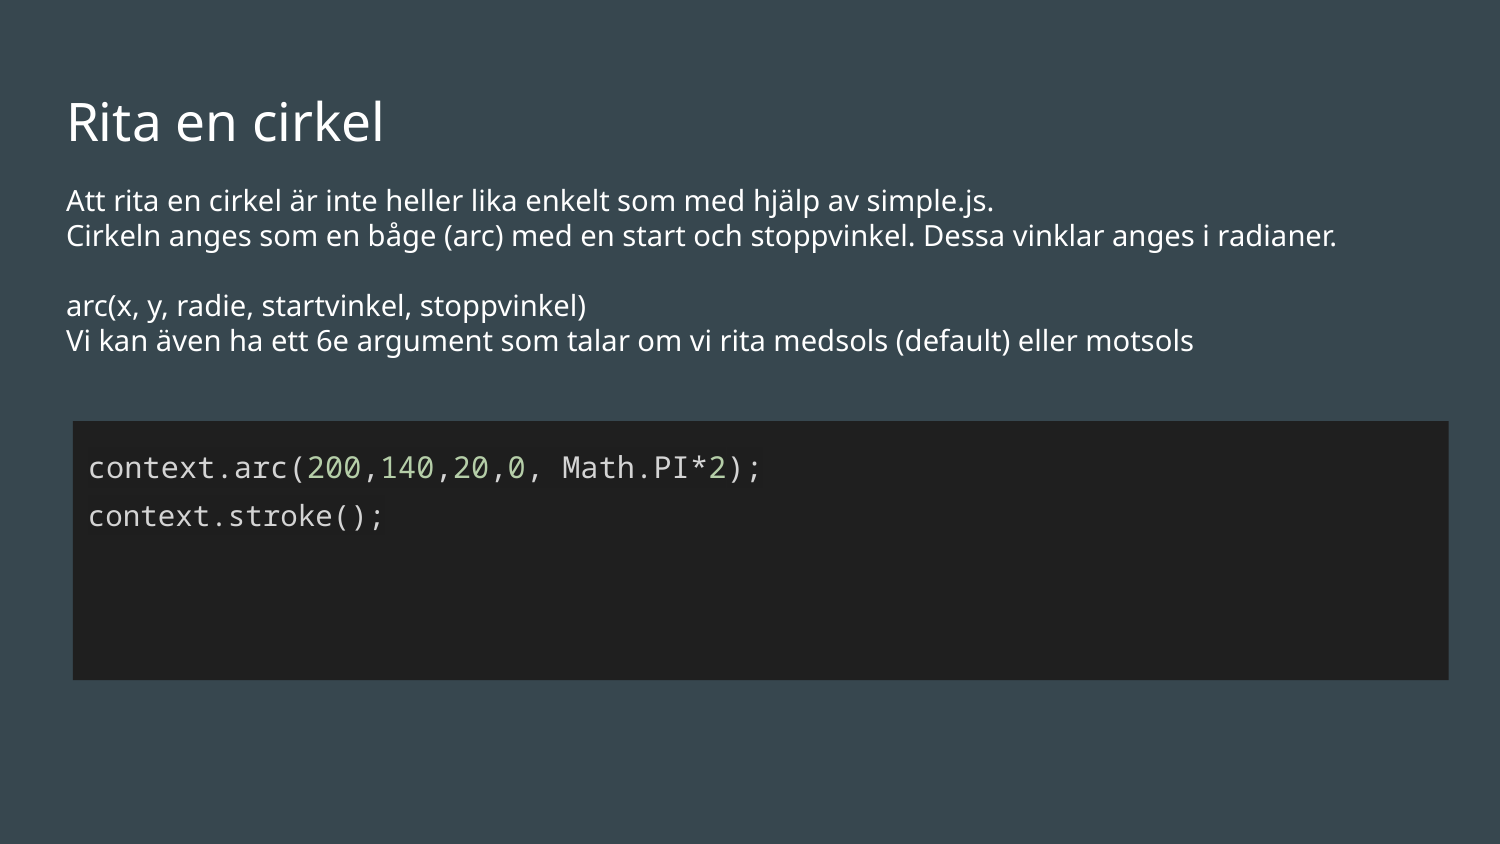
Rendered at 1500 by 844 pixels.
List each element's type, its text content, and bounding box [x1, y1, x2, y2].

text_box context.arc(200,140,20,0, Math.PI*2); context.stroke(); [72, 421, 1449, 681]
text_box Att rita en cirkel är inte heller lika enkelt som med hjälp av simple.js. Cirkeln anges som en båge (arc) med en start och stoppvinkel. Dessa vinklar anges i radianer. arc(x, y, radie, startvinkel, stoppvinkel) Vi kan även ha ett 6e argument som talar om vi rita medsols (default) eller motsols [51, 166, 1423, 402]
title Rita en cirkel [51, 72, 1449, 167]
